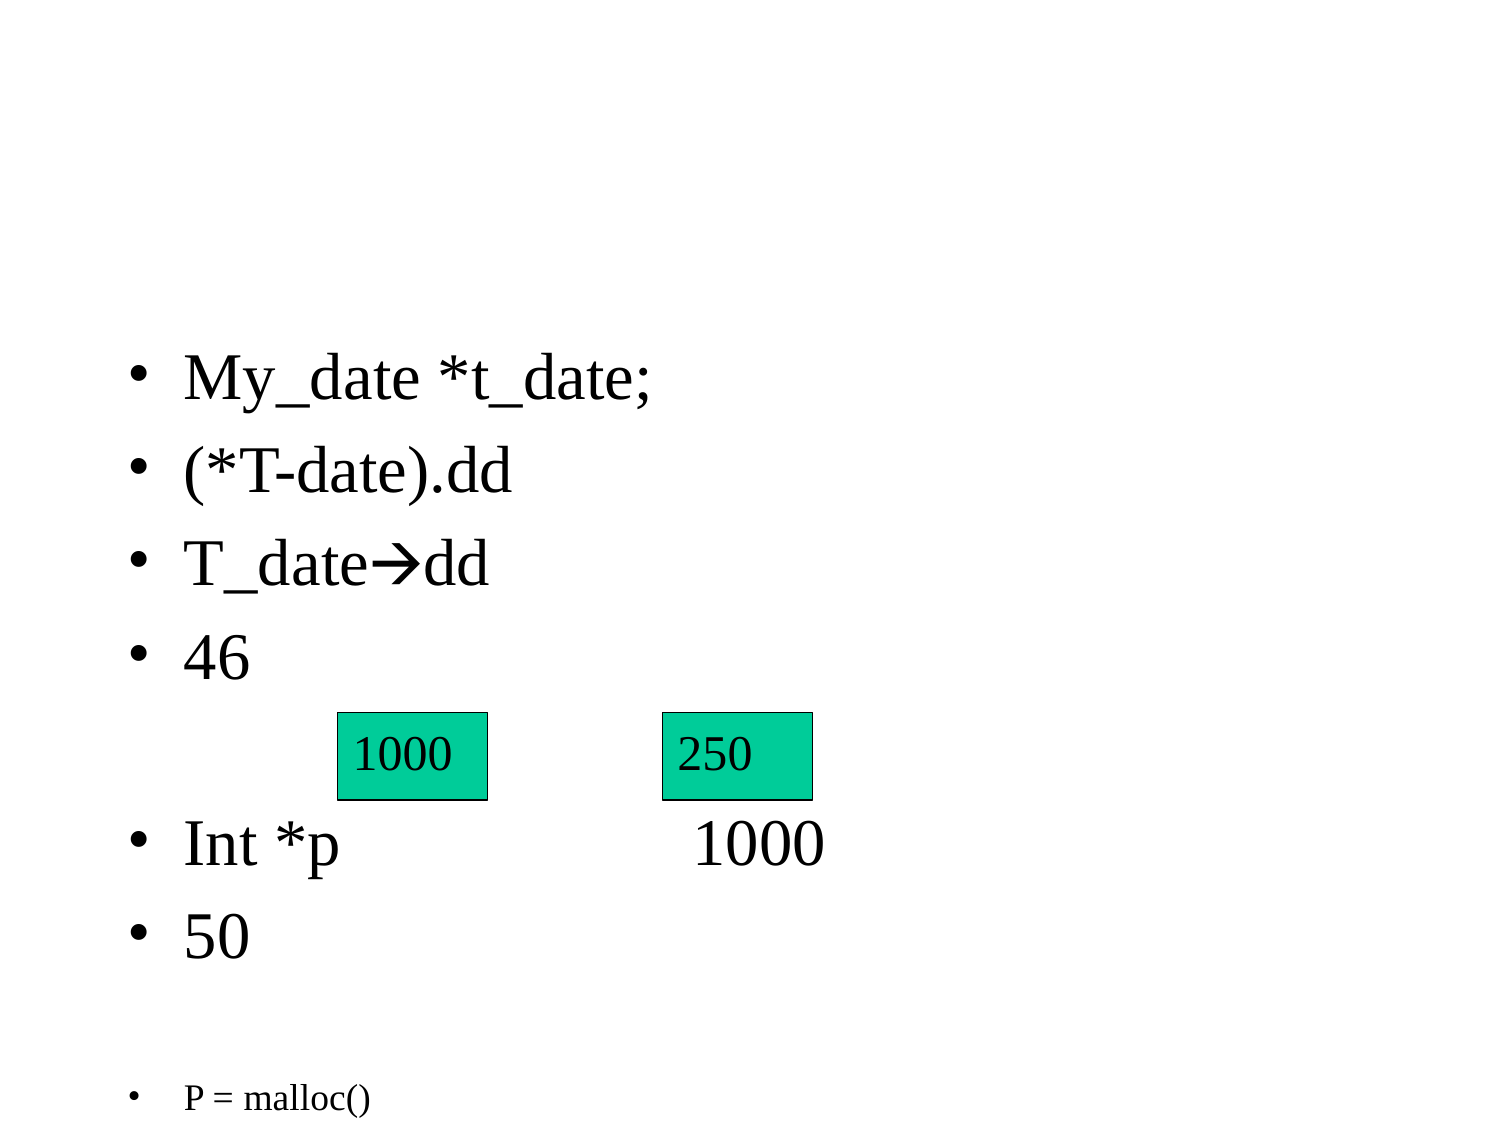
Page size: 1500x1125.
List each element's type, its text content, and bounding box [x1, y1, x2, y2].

text_box 1000 [337, 712, 488, 800]
text_box 250 [662, 712, 813, 800]
list My_date *t_date; (*T-date).dd T_date🡪dd 46 Int *p 1000 50 P = malloc() *p =250 &p =50 [112, 324, 1388, 1000]
